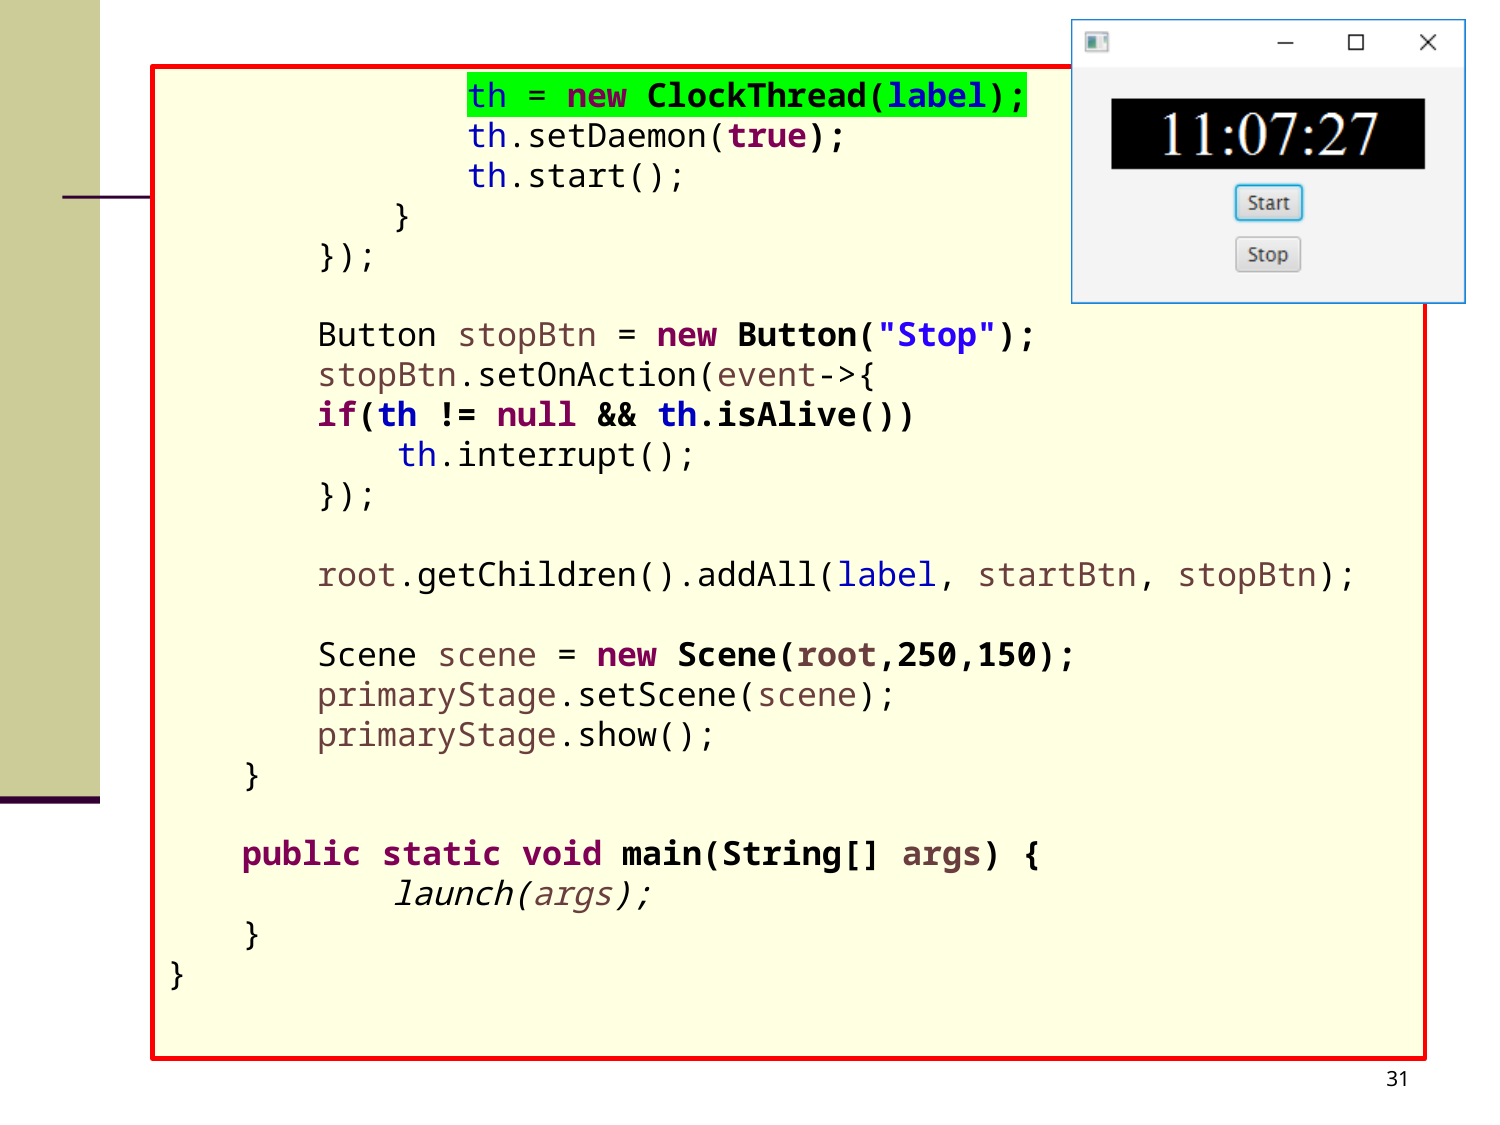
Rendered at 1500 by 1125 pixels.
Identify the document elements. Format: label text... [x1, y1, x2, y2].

text_box th = new ClockThread(label); th.setDaemon(true); th.start(); } }); Button stopBtn = new Button("Stop"); stopBtn.setOnAction(event->{ if(th != null && th.isAlive()) th.interrupt(); }); root.getChildren().addAll(label, startBtn, stopBtn); Scene scene = new Scene(root,250,150); primaryStage.setScene(scene); primaryStage.show(); } public static void main(String[] args) { launch(args); } } [152, 66, 1425, 1059]
slide_number 31 [1112, 1058, 1426, 1101]
picture [1071, 18, 1466, 304]
